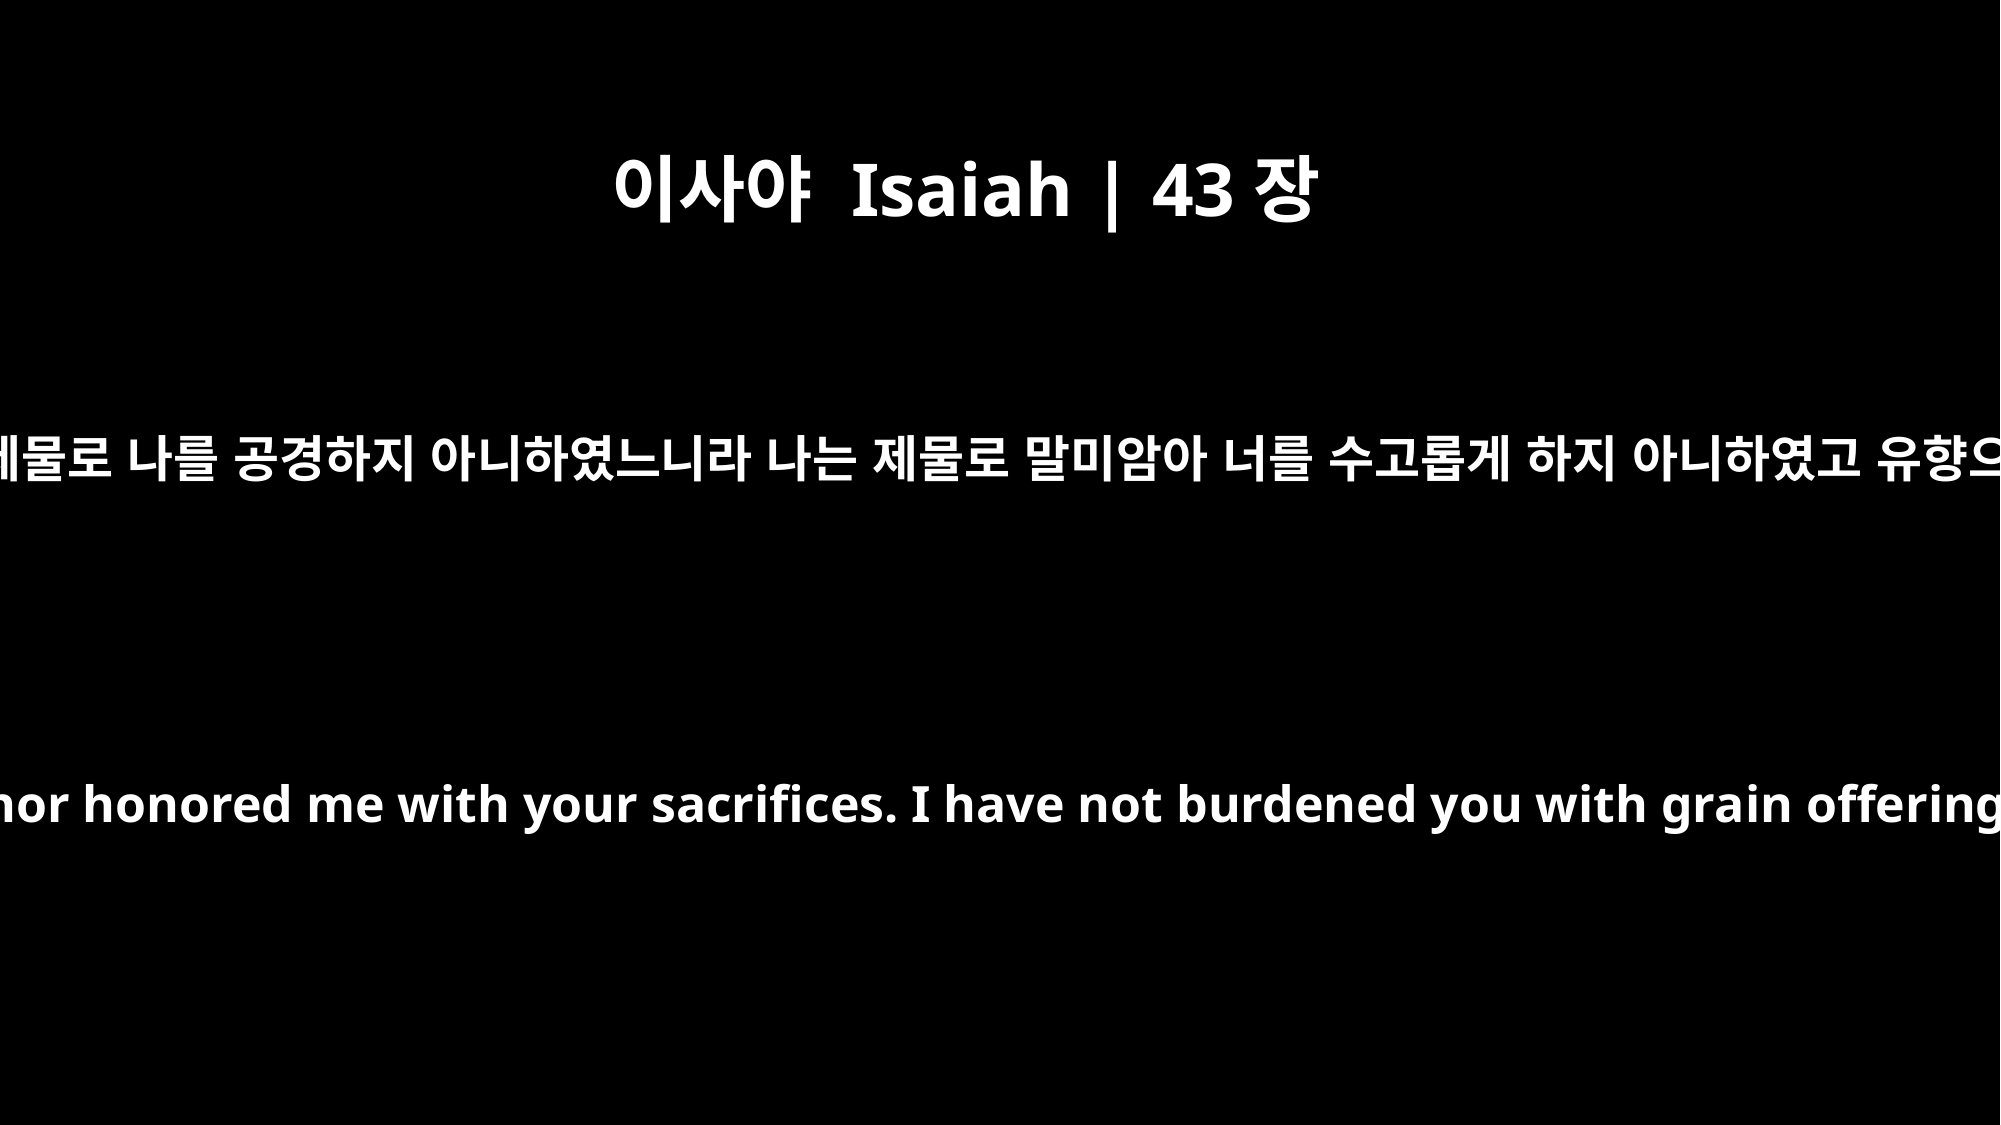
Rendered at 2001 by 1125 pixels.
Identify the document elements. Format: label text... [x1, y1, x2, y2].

text_box You have not brought me sheep for burnt offerings, nor honored me with your sacrifices. I have not burdened you with grain offerings nor wearied you with demands for incense. [0, 764, 2000, 840]
text_box 이사야 Isaiah | 43장 [596, 136, 1336, 239]
text_box 23 네 번제의 양을 내게로 가져오지 아니하였고 네 제물로 나를 공경하지 아니하였느니라 나는 제물로 말미암아 너를 수고롭게 하지 아니하였고 유향으로 말미암아 너를 괴롭게 하지 아니하였거늘 [0, 359, 2000, 495]
